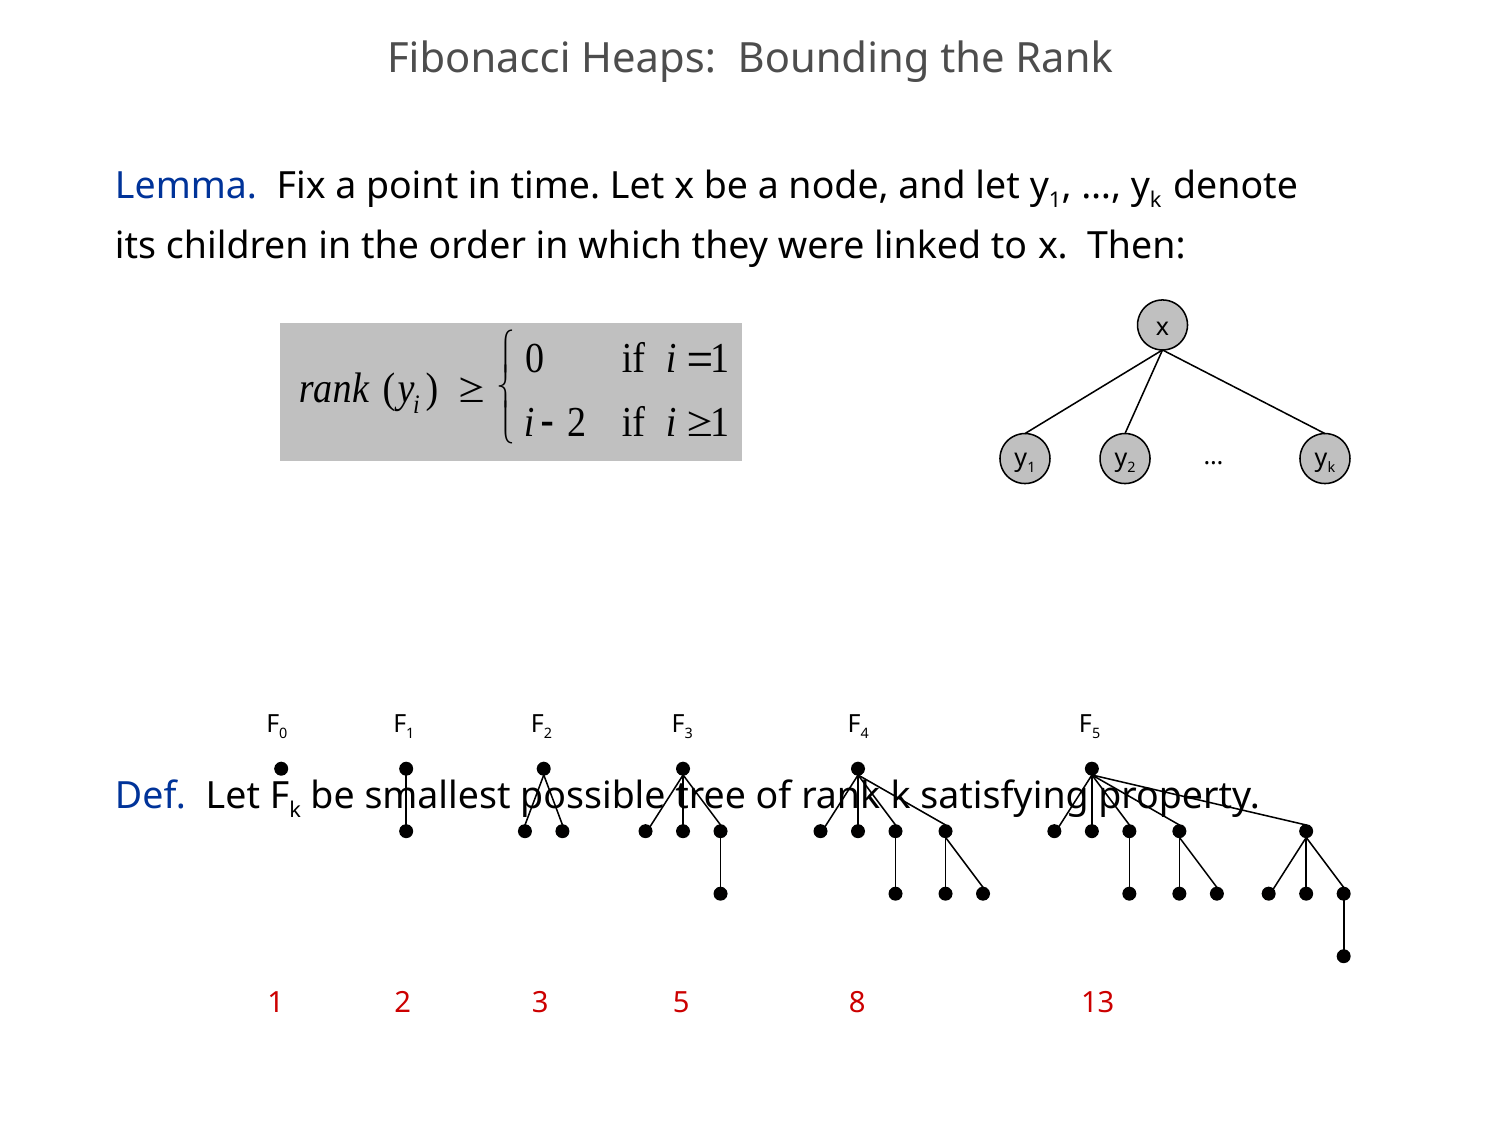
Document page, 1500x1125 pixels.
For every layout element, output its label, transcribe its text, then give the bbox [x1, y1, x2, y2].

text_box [1273, 837, 1307, 890]
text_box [1024, 349, 1124, 434]
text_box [1162, 349, 1325, 434]
text_box [1337, 950, 1350, 963]
text_box y1 [999, 433, 1051, 484]
text_box [714, 887, 727, 900]
text_box F1 [378, 699, 430, 749]
text_box [1337, 887, 1350, 900]
text_box [714, 825, 727, 838]
text_box 1 [252, 976, 300, 1026]
text_box 5 [658, 976, 705, 1026]
text_box [976, 887, 990, 900]
text_box [851, 825, 865, 838]
text_box [1048, 824, 1061, 838]
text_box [1180, 837, 1217, 888]
text_box [889, 887, 902, 900]
text_box [1210, 887, 1224, 900]
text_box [857, 774, 946, 825]
text_box [1262, 887, 1275, 900]
text_box [889, 825, 902, 838]
text_box [939, 887, 952, 900]
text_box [1058, 774, 1092, 827]
text_box [939, 825, 952, 838]
text_box x [1137, 299, 1188, 349]
text_box [851, 762, 865, 774]
text_box 8 [834, 976, 881, 1026]
text_box 3 [517, 976, 564, 1026]
text_box [1299, 888, 1313, 900]
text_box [524, 774, 544, 825]
title Fibonacci Heaps: Bounding the Rank [0, 24, 1500, 100]
text_box [814, 824, 827, 838]
text_box yk [1299, 433, 1351, 484]
text_box 2 [379, 976, 427, 1026]
text_box [399, 825, 413, 838]
text_box [1085, 825, 1099, 838]
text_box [824, 774, 858, 827]
text_box F3 [656, 699, 708, 749]
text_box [544, 774, 563, 825]
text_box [1091, 774, 1307, 825]
text_box [518, 825, 532, 838]
text_box [1299, 825, 1313, 837]
text_box F0 [251, 699, 303, 749]
text_box F2 [516, 699, 568, 749]
text_box … [1188, 434, 1239, 477]
text_box [1123, 887, 1136, 900]
text_box [274, 762, 288, 775]
text_box [1085, 762, 1099, 774]
text_box [1173, 825, 1186, 838]
text_box 13 [1066, 976, 1130, 1026]
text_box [279, 322, 743, 462]
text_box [1124, 349, 1162, 434]
text_box [1173, 887, 1186, 900]
text_box [676, 762, 690, 774]
text_box [399, 762, 413, 775]
text_box F4 [832, 699, 884, 749]
list Lemma. Fix a point in time. Let x be a node, and let y1, …, yk denote its children in the order in which they were linked to x. Then: Def. Let Fk be smallest possible tree of rank k satisfying property. [99, 149, 1463, 1038]
text_box [1123, 825, 1136, 838]
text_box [946, 837, 984, 888]
text_box [556, 825, 569, 838]
text_box [676, 825, 690, 838]
text_box [537, 762, 550, 774]
text_box y2 [1100, 434, 1151, 484]
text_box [649, 774, 684, 827]
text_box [1306, 837, 1344, 888]
text_box [639, 824, 652, 838]
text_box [683, 774, 721, 825]
text_box F5 [1064, 699, 1116, 749]
